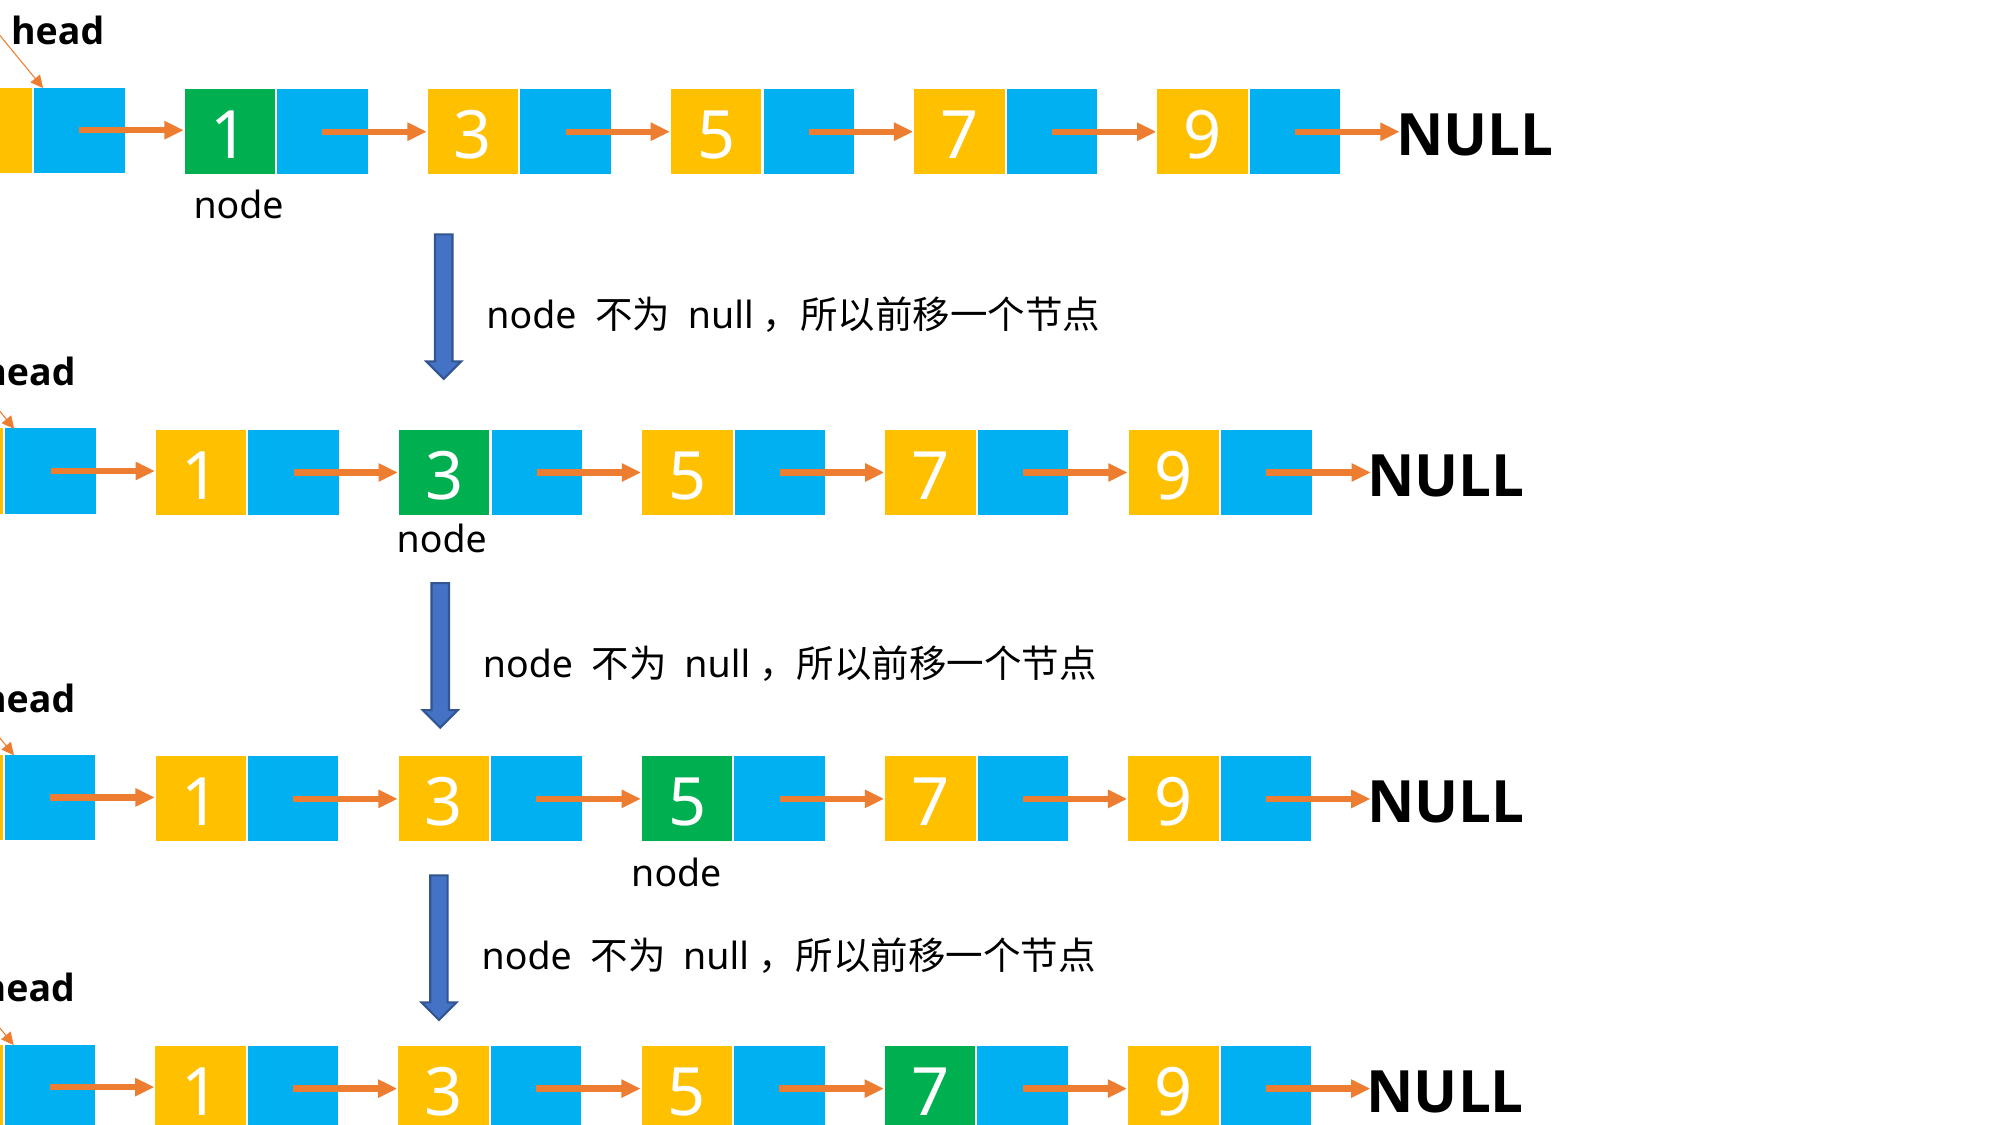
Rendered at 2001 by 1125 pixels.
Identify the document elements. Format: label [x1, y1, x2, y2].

text_box [0, 0, 1563, 1125]
